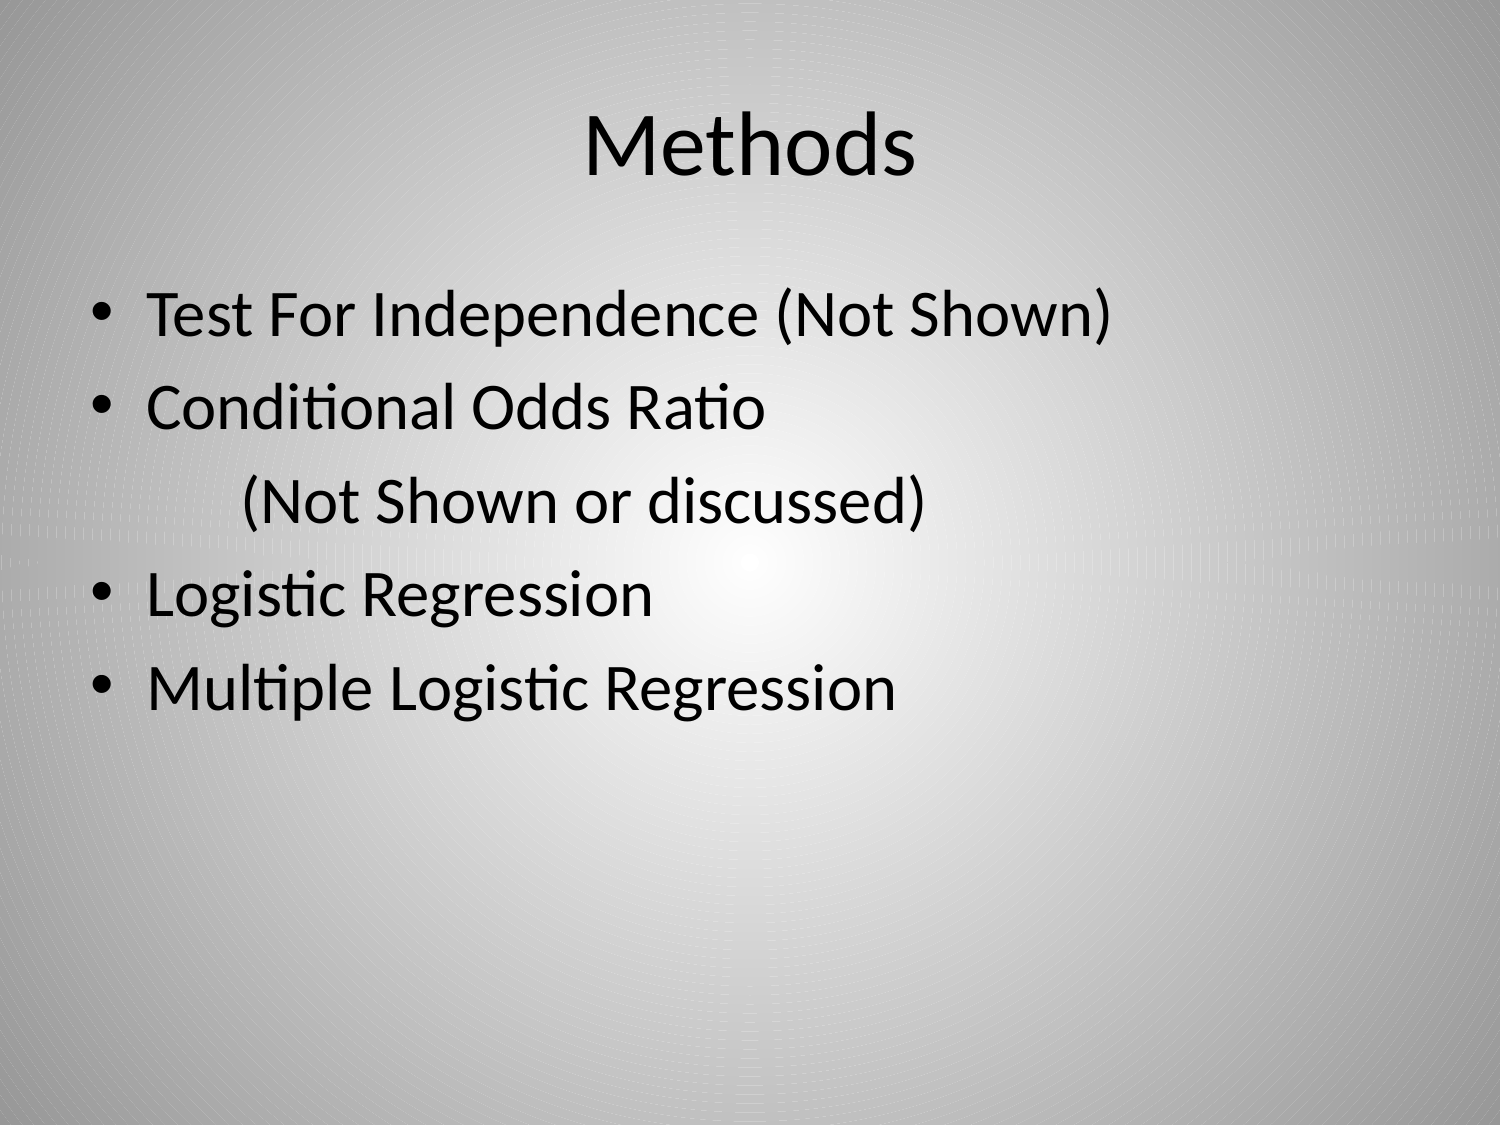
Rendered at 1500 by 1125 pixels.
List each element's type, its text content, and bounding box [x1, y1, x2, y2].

list Test For Independence (Not Shown) Conditional Odds Ratio (Not Shown or discussed) Logistic Regression Multiple Logistic Regression [75, 262, 1425, 1005]
title Methods [75, 45, 1425, 233]
